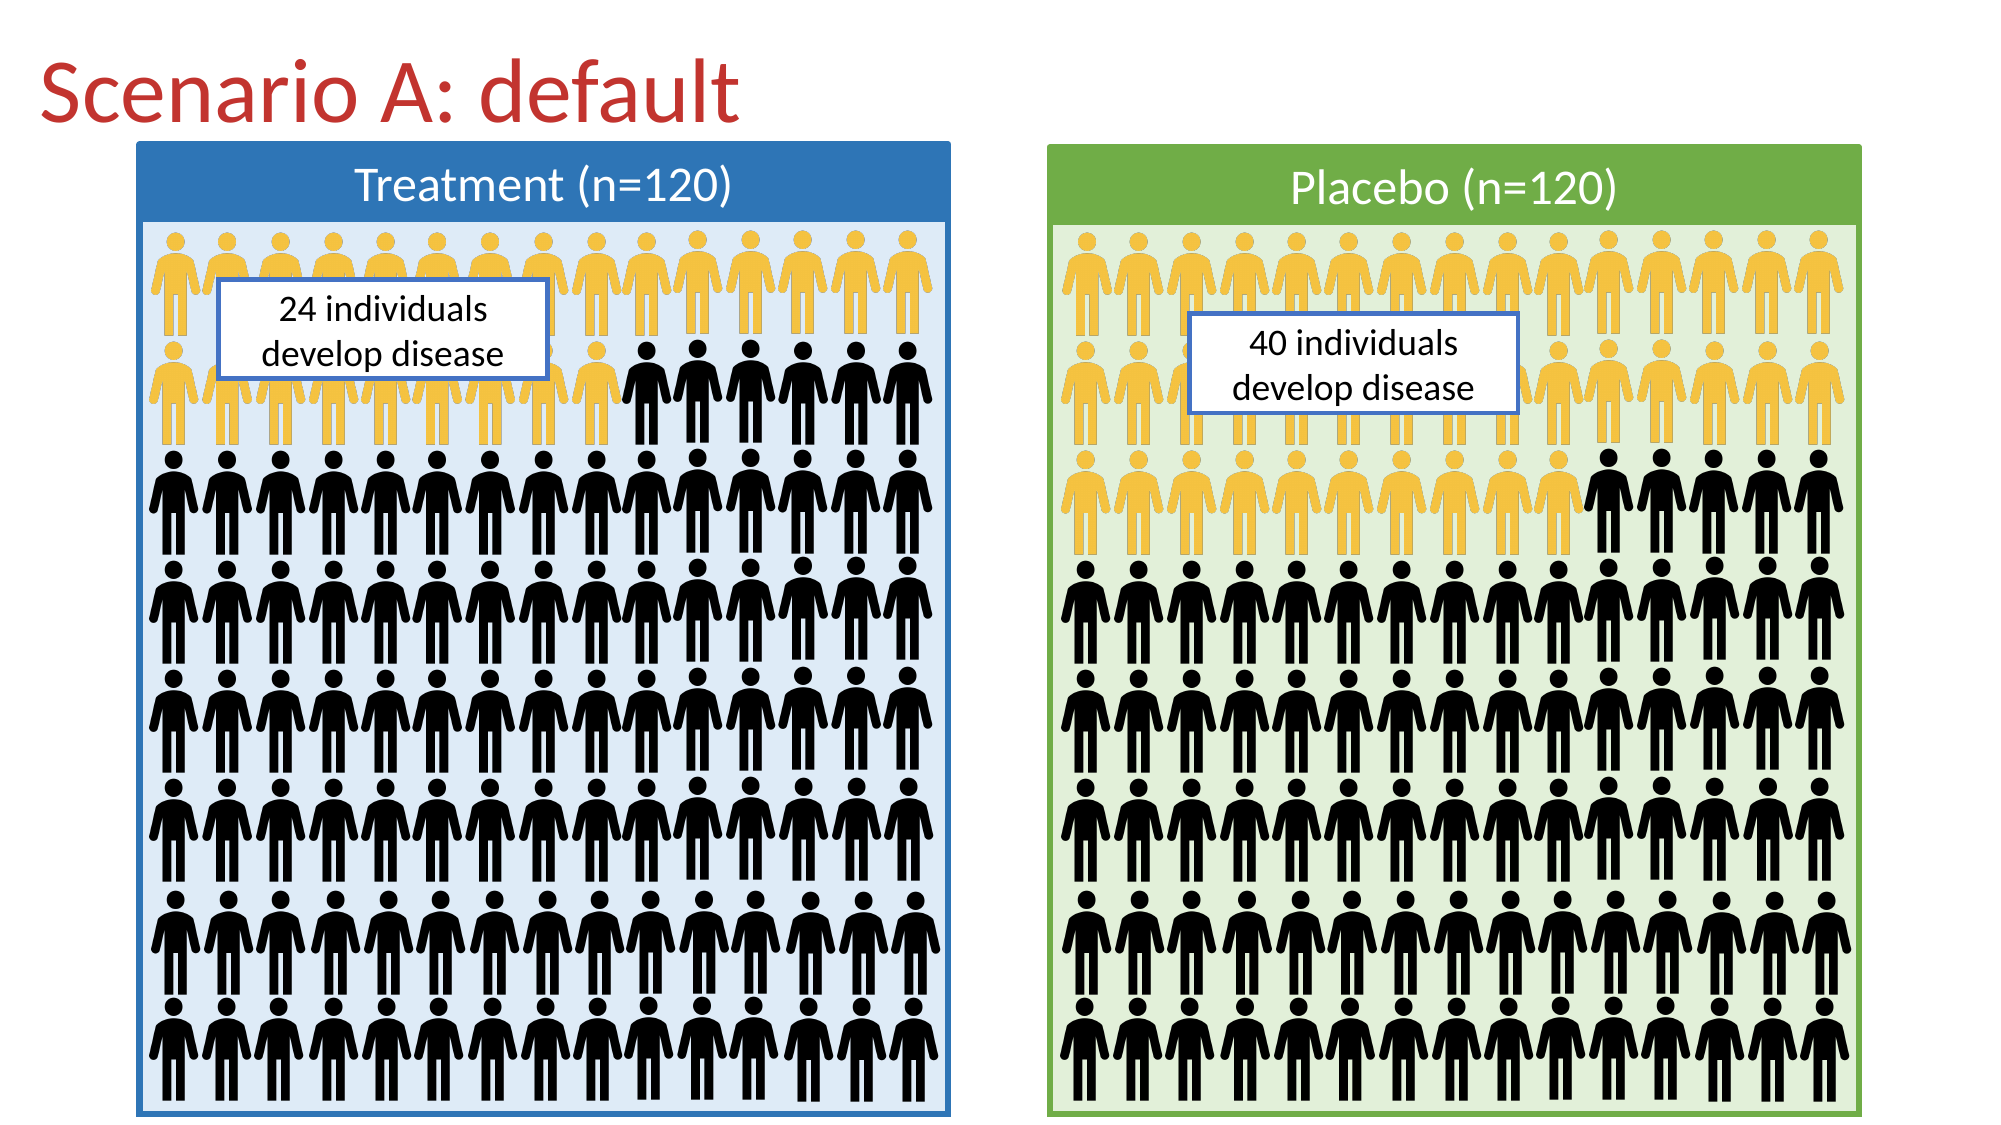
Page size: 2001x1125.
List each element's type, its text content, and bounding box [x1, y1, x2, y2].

title Scenario A: default [24, 24, 1975, 163]
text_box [1031, 147, 1880, 1115]
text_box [119, 144, 969, 1115]
